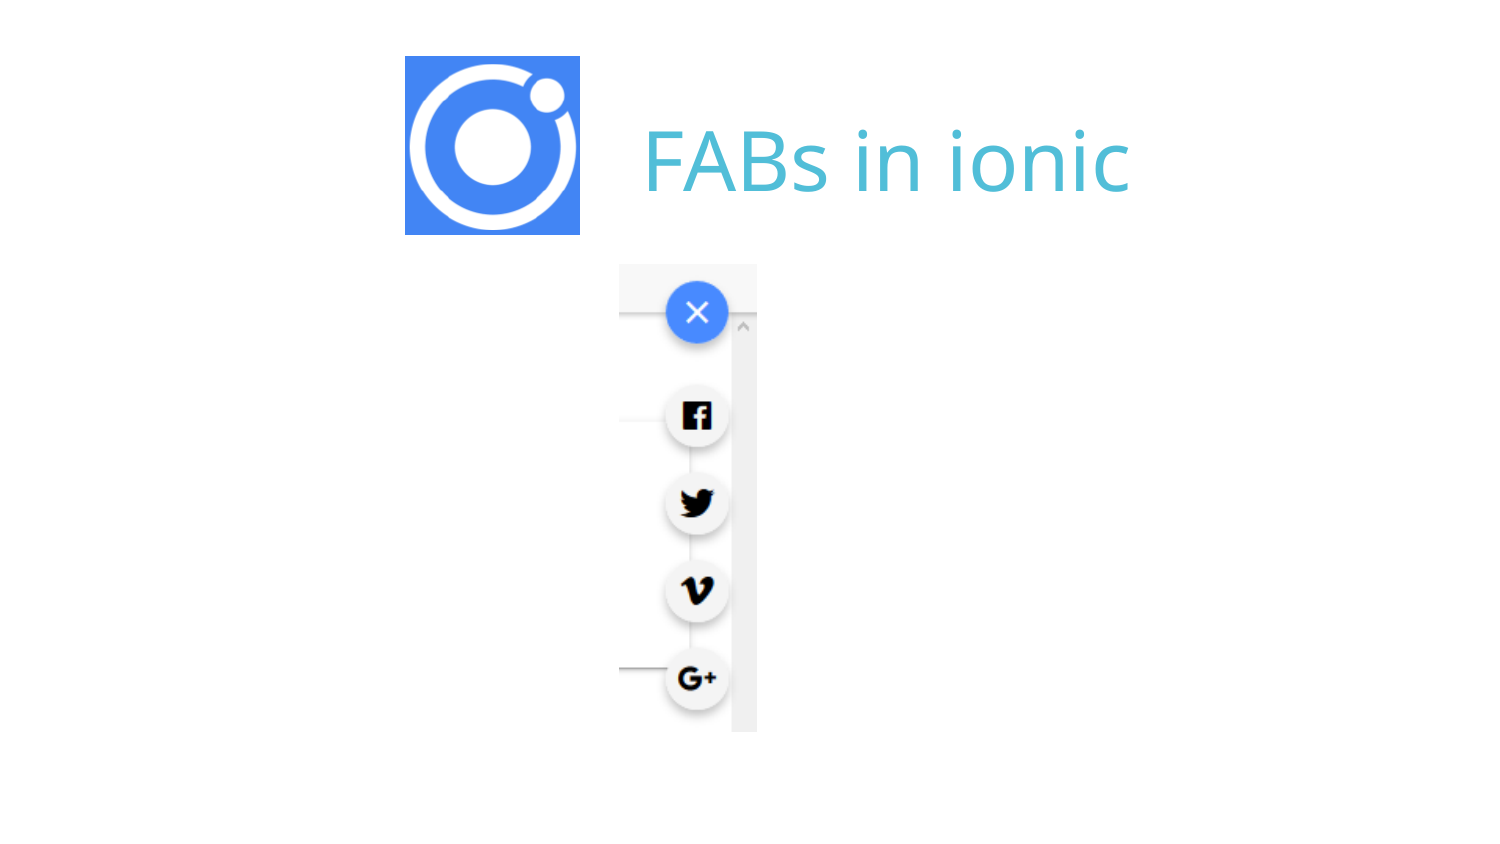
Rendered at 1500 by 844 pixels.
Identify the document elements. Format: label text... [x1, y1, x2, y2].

title FABs in ionic [626, 83, 1323, 245]
picture [405, 56, 580, 235]
picture [618, 264, 757, 733]
